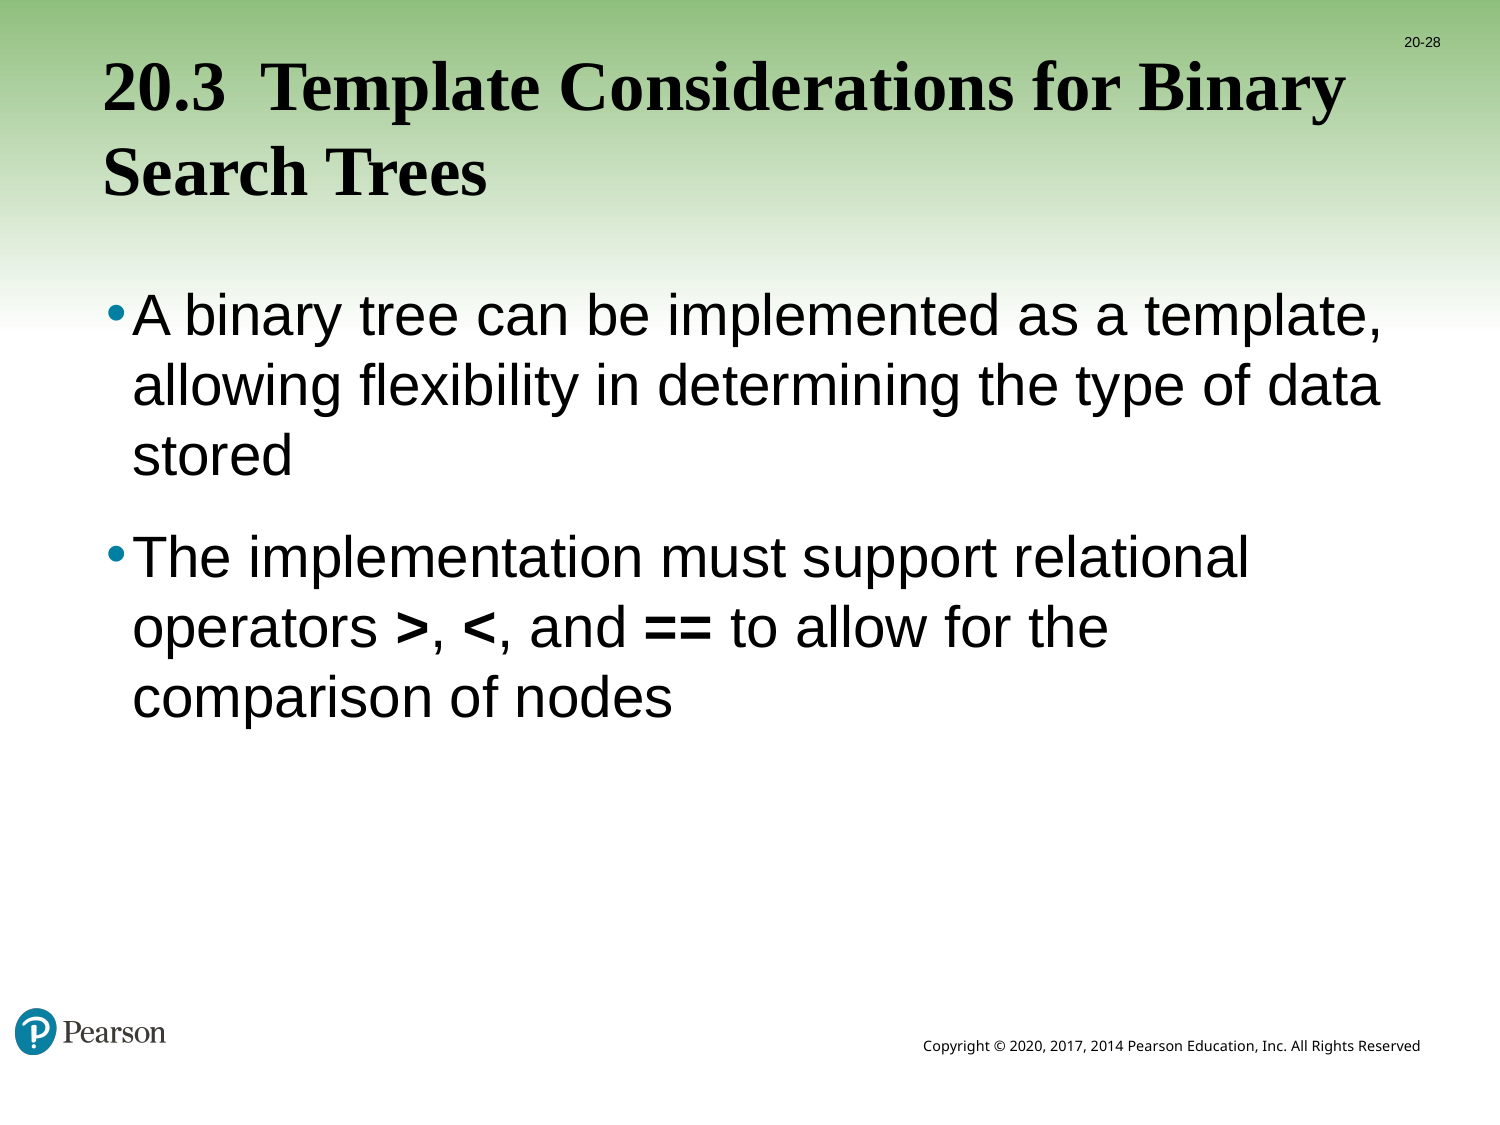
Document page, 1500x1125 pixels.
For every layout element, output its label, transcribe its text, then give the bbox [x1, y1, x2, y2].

picture [15, 1008, 30, 1024]
slide_number 20-28 [1389, 18, 1480, 49]
picture [23, 1017, 49, 1042]
picture [15, 1041, 26, 1055]
picture [41, 1008, 166, 1055]
title 20.3 Template Considerations for Binary Search Trees [87, 37, 1388, 225]
list A binary tree can be implemented as a template, allowing flexibility in determining the type of data stored The implementation must support relational operators >, <, and == to allow for the comparison of nodes [75, 262, 1425, 1005]
